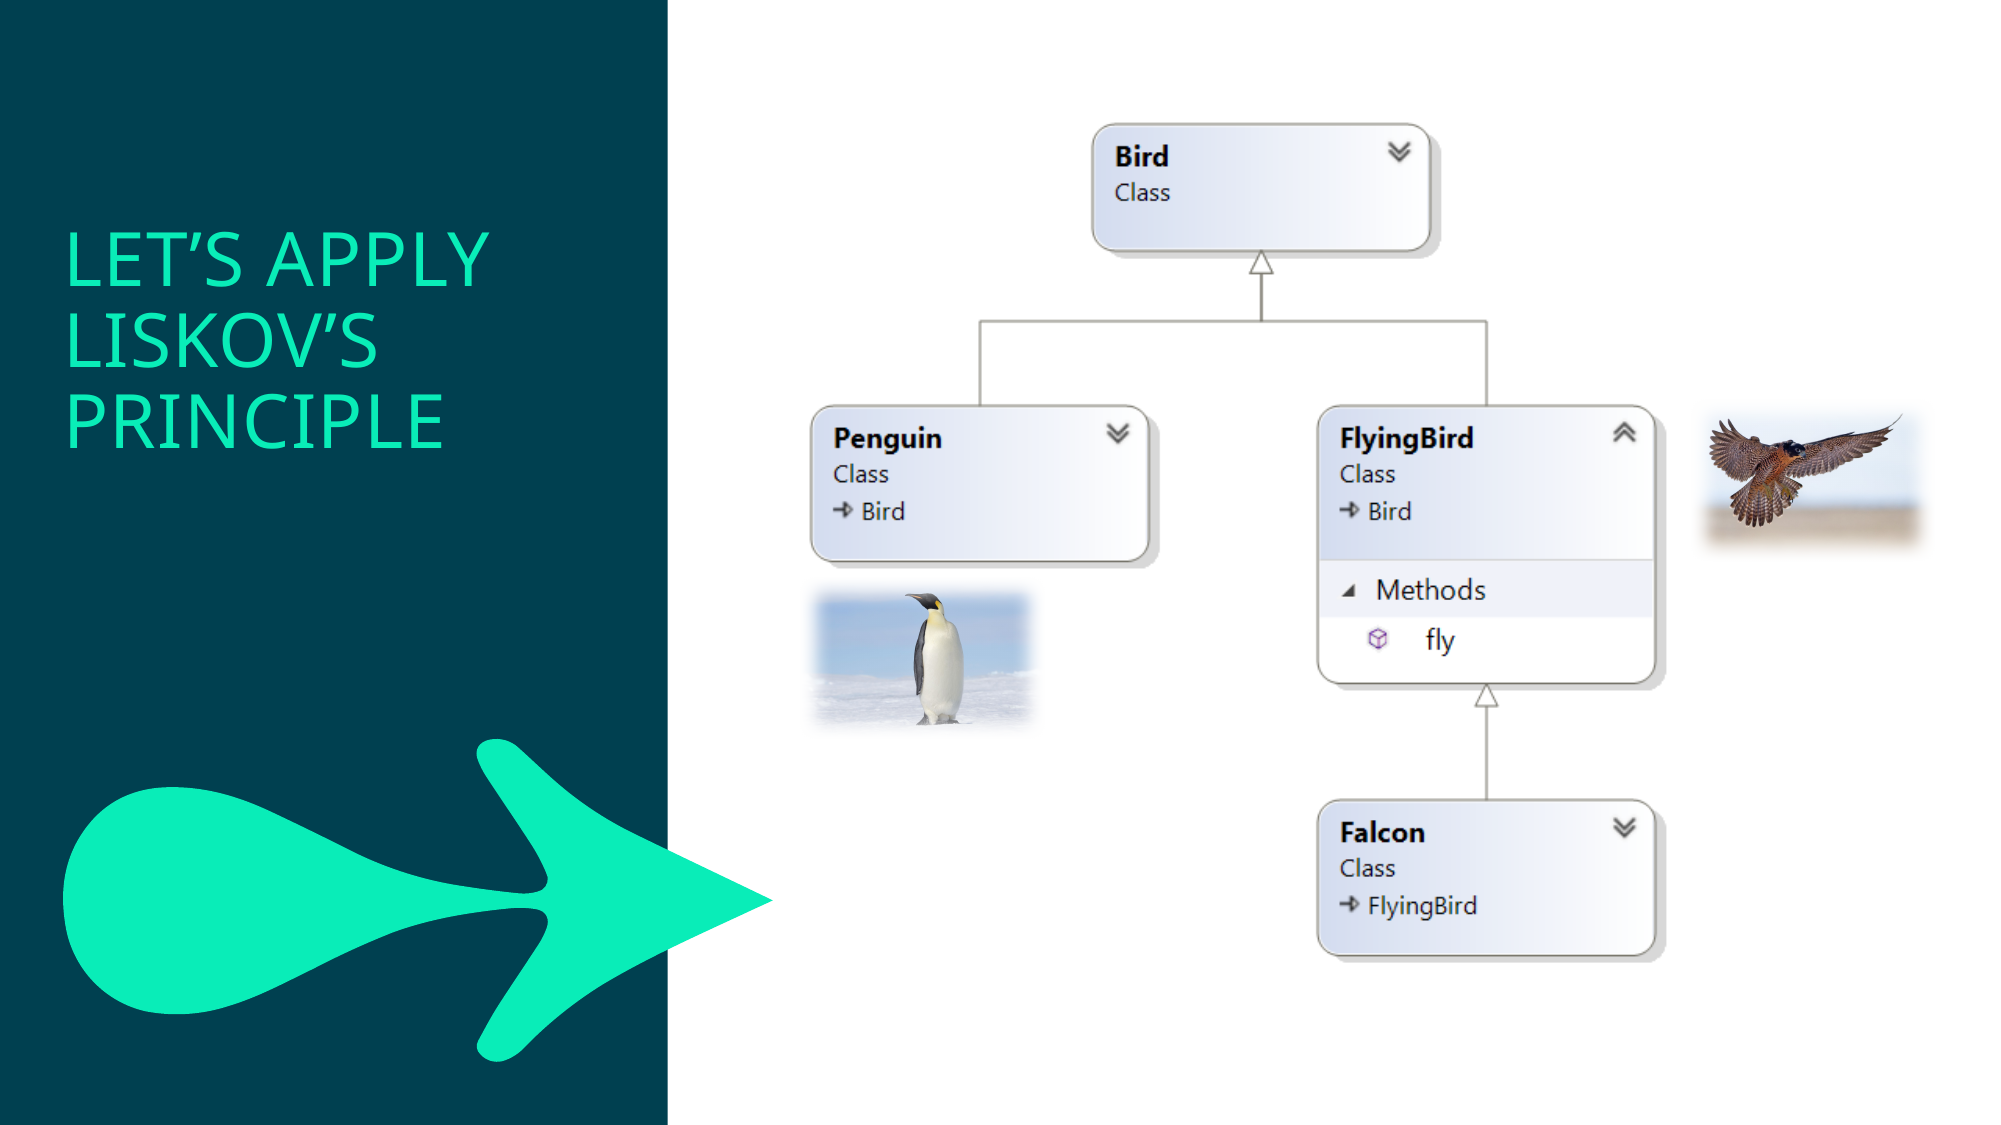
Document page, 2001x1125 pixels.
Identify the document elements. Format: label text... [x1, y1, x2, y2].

list Let’s apply Liskov’s principle [63, 221, 628, 673]
picture [1689, 397, 1937, 563]
picture [788, 101, 1676, 977]
